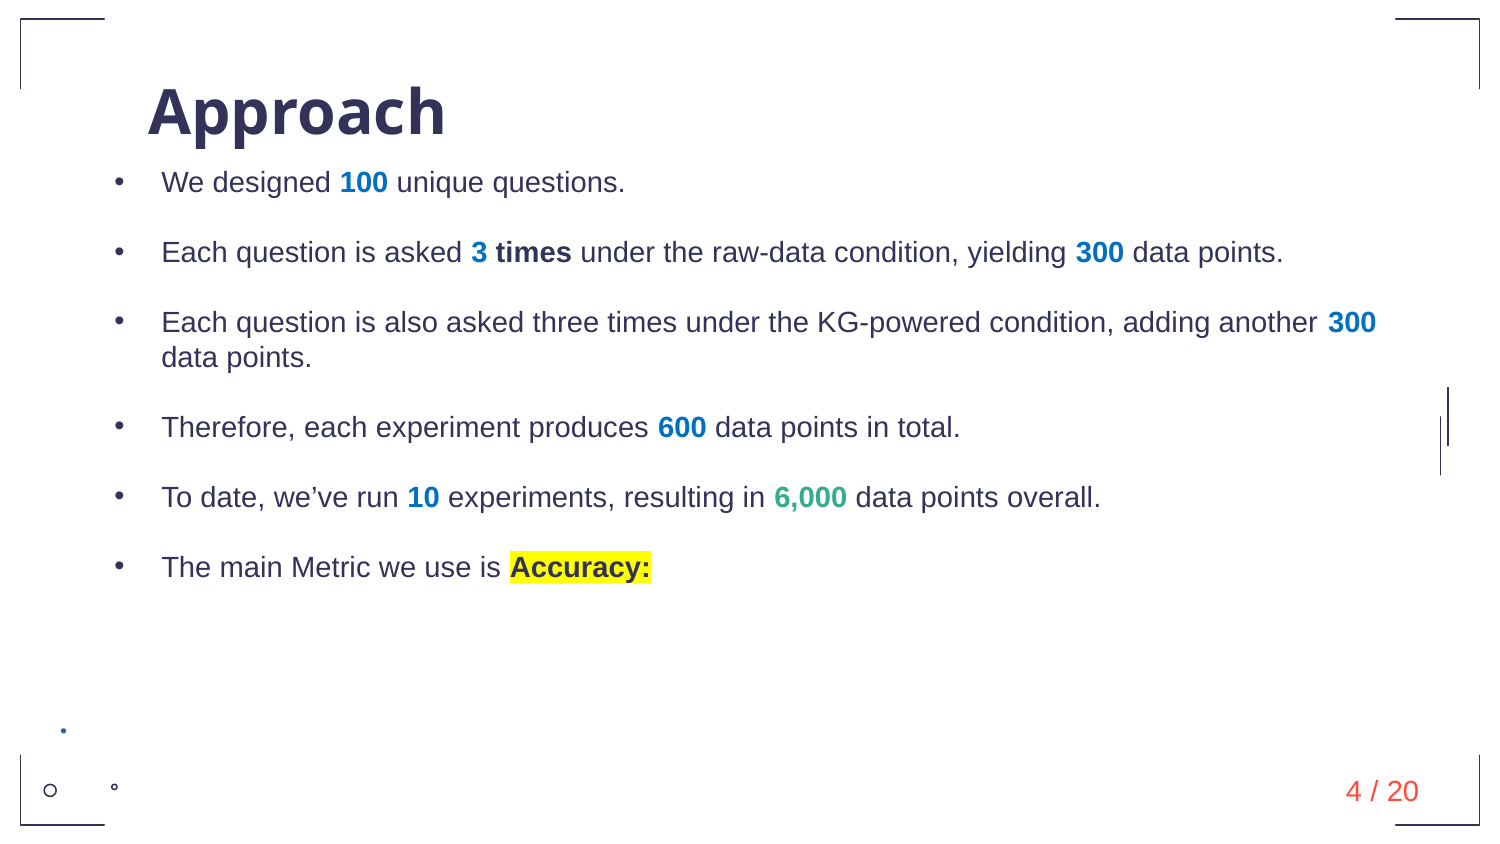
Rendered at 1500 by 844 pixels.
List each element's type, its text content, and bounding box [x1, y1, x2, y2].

title Approach [133, 46, 1421, 162]
text_box 4 / 20 [1286, 765, 1479, 815]
